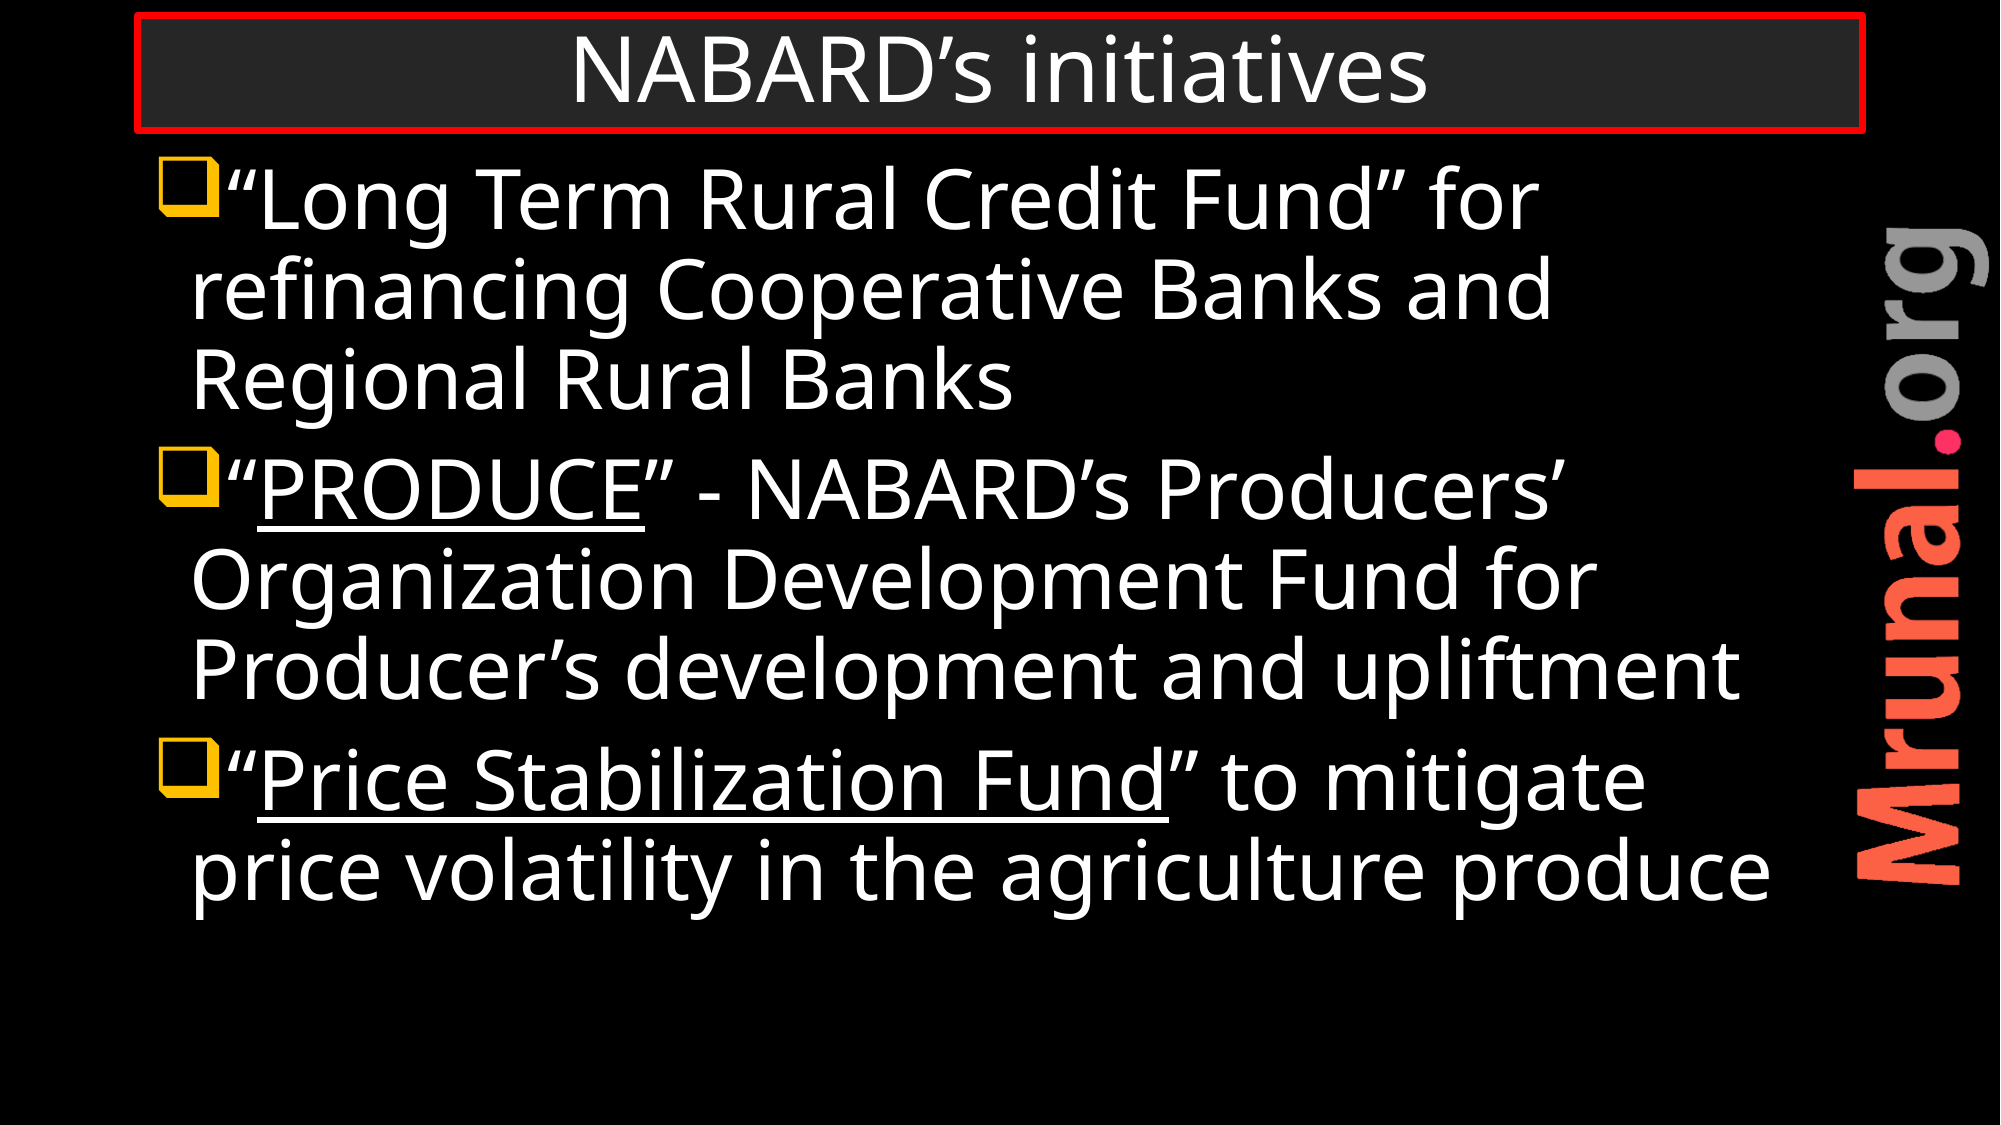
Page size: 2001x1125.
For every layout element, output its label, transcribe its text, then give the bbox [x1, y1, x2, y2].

picture [1863, 223, 2000, 894]
title NABARD’s initiatives [134, 12, 1866, 134]
list “Long Term Rural Credit Fund” for refinancing Cooperative Banks and Regional Rural Banks “PRODUCE” - NABARD’s Producers’ Organization Development Fund for Producer’s development and upliftment “Price Stabilization Fund” to mitigate price volatility in the agriculture produce [137, 149, 1863, 1014]
